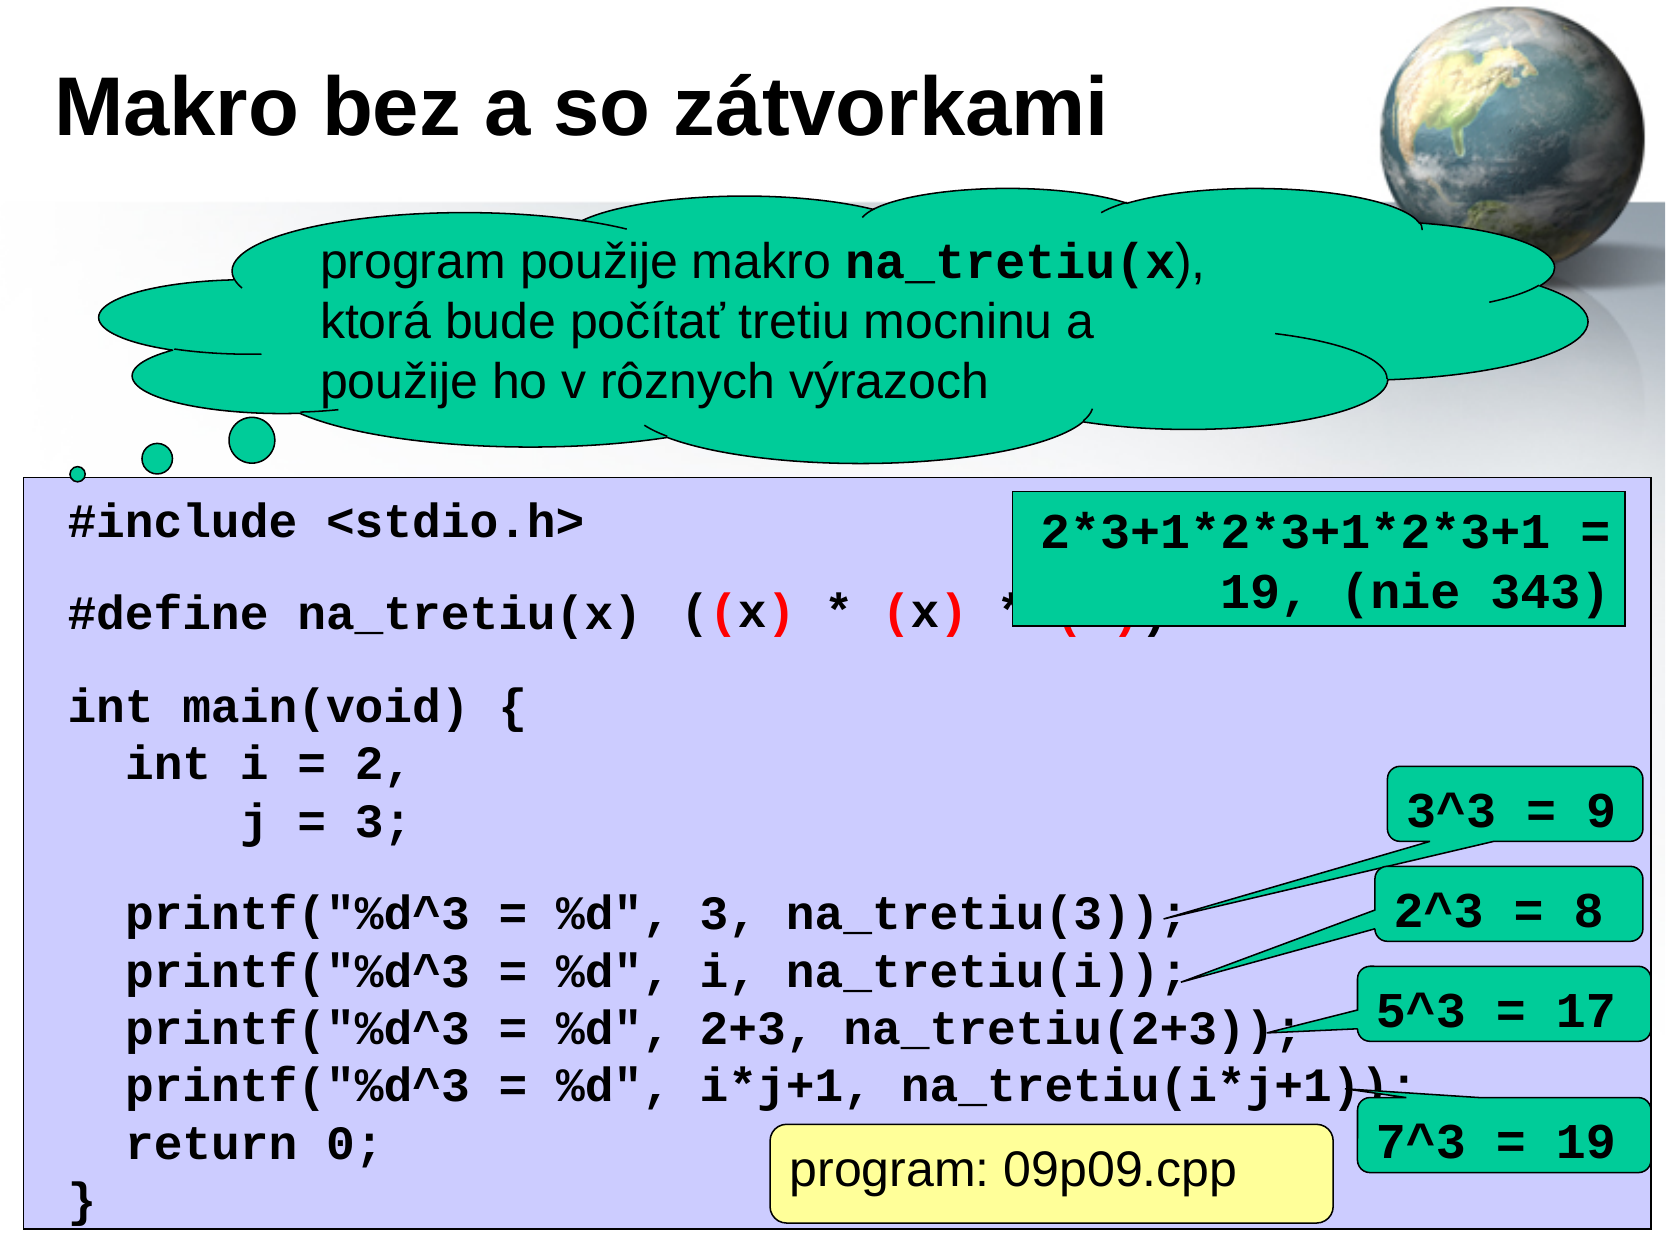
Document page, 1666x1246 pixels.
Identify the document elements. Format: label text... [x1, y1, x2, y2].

picture [0, 0, 1666, 1246]
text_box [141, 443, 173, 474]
text_box program: 09p09.cpp [770, 1124, 1334, 1224]
text_box [1435, 1179, 1652, 1229]
text_box program použije makro na_tretiu(x), ktorá bude počítať tretiu mocninu a použije ho v rôznych výrazoch [98, 188, 1589, 464]
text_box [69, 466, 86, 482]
title Makro bez a so zátvorkami [37, 24, 1375, 179]
text_box [81, 477, 1652, 489]
text_box #include <stdio.h> #define na_tretiu(x) (x * x * x) int main(void) { int i = 2, j = 3; printf("%d^3 = %d", 3, na_tretiu(3)); printf("%d^3 = %d", i, na_tretiu(i)); printf("%d^3 = %d", 2+3, na_tretiu(2+3)); printf("%d^3 = %d", i*j+1, na_tretiu(i*j+1)); return 0; } [52, 482, 1435, 1234]
text_box ((x) * (x) * (x)) [665, 572, 1006, 645]
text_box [1012, 491, 1652, 1173]
text_box [23, 477, 74, 1229]
